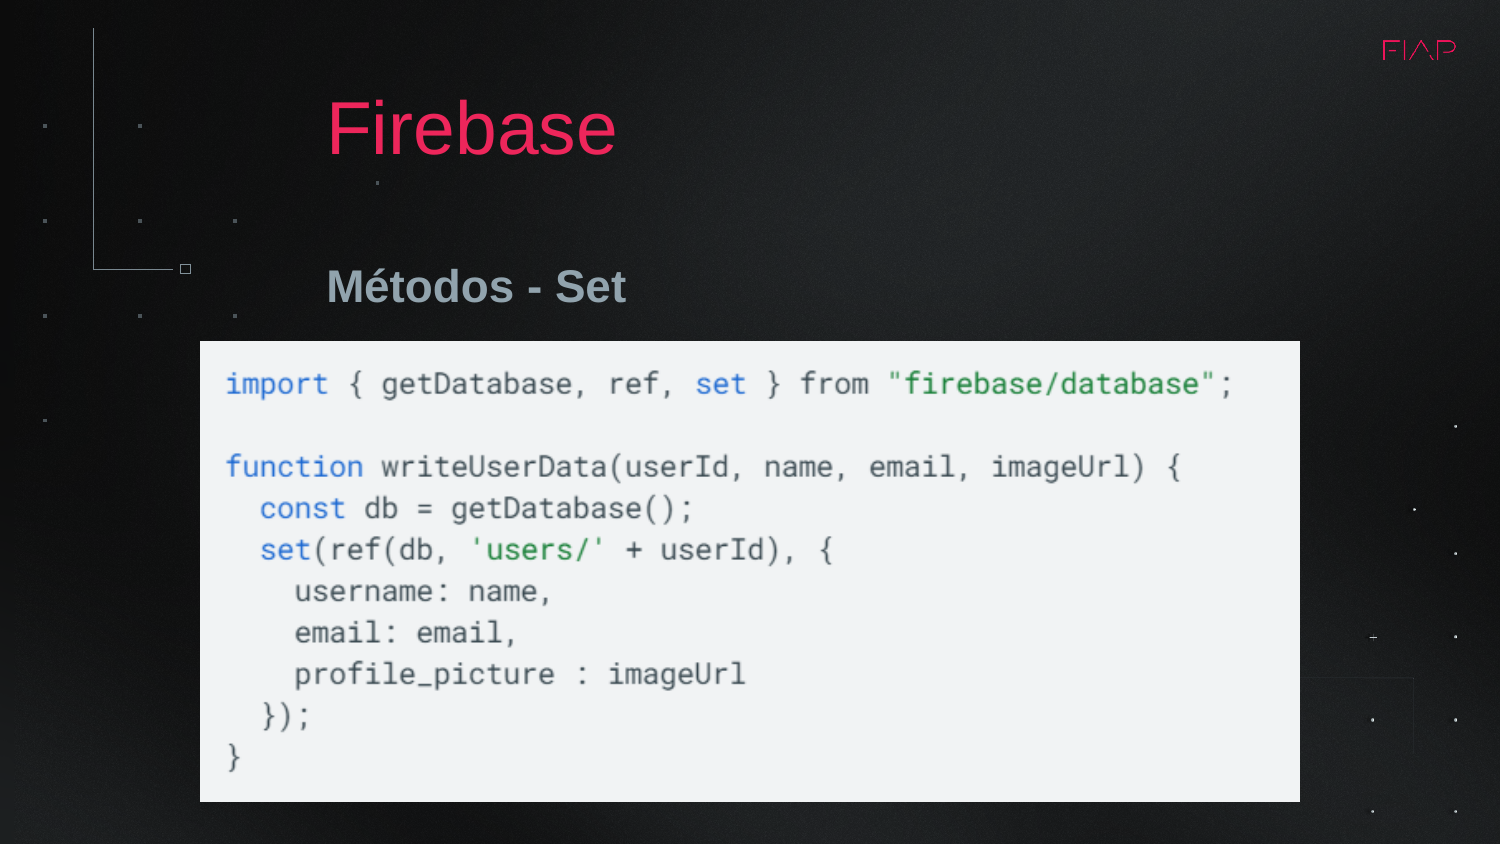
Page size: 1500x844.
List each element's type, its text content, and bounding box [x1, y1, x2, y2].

text_box Métodos - Set [383, 249, 1292, 339]
text_box Firebase [383, 72, 1126, 177]
picture [0, 0, 1500, 844]
